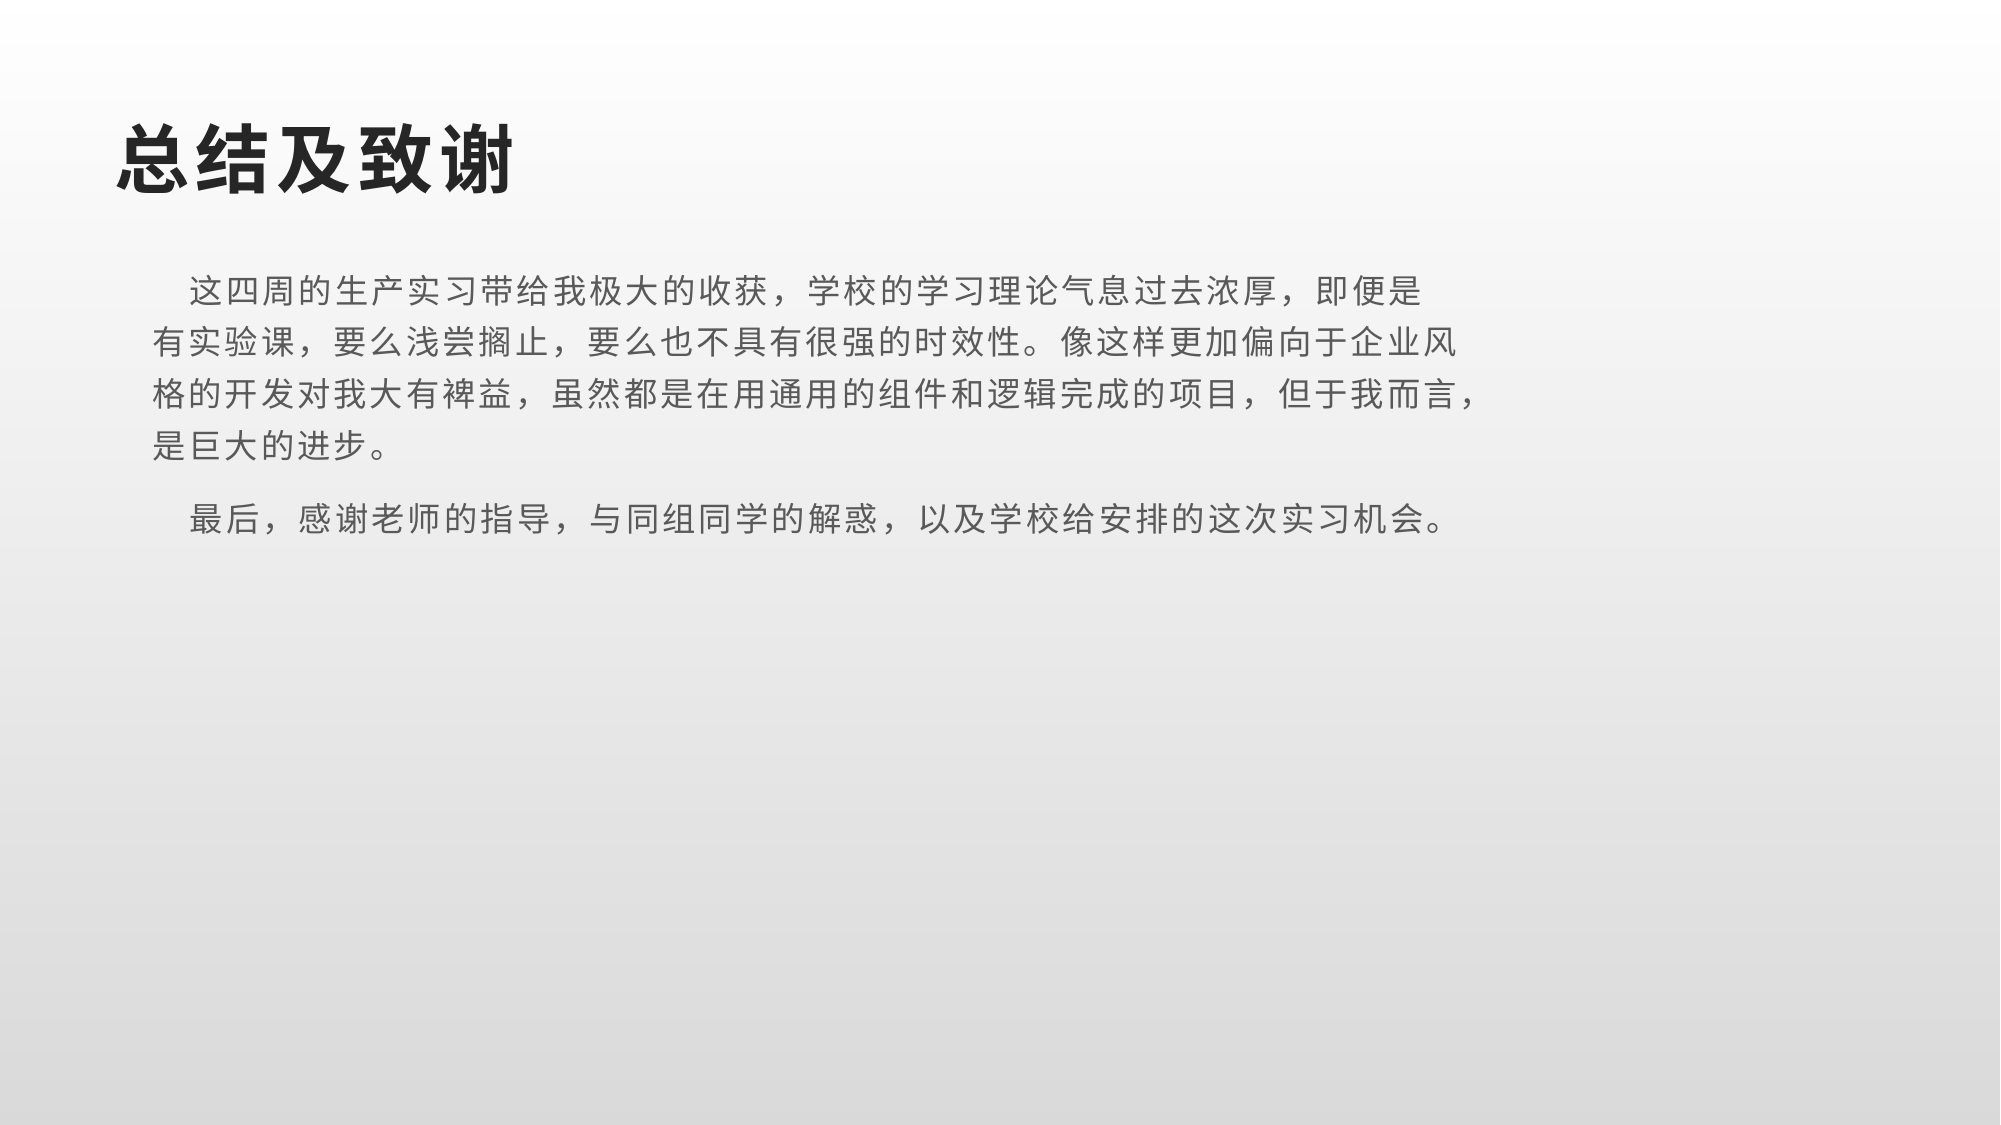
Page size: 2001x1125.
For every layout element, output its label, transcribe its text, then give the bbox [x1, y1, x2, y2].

title 总结及致谢 [99, 99, 1900, 216]
list 这四周的生产实习带给我极大的收获，学校的学习理论气息过去浓厚，即便是有实验课，要么浅尝搁止，要么也不具有很强的时效性。像这样更加偏向于企业风格的开发对我大有裨益，虽然都是在用通用的组件和逻辑完成的项目，但于我而言，是巨大的进步。 最后，感谢老师的指导，与同组同学的解惑，以及学校给安排的这次实习机会。 [99, 250, 1478, 1007]
